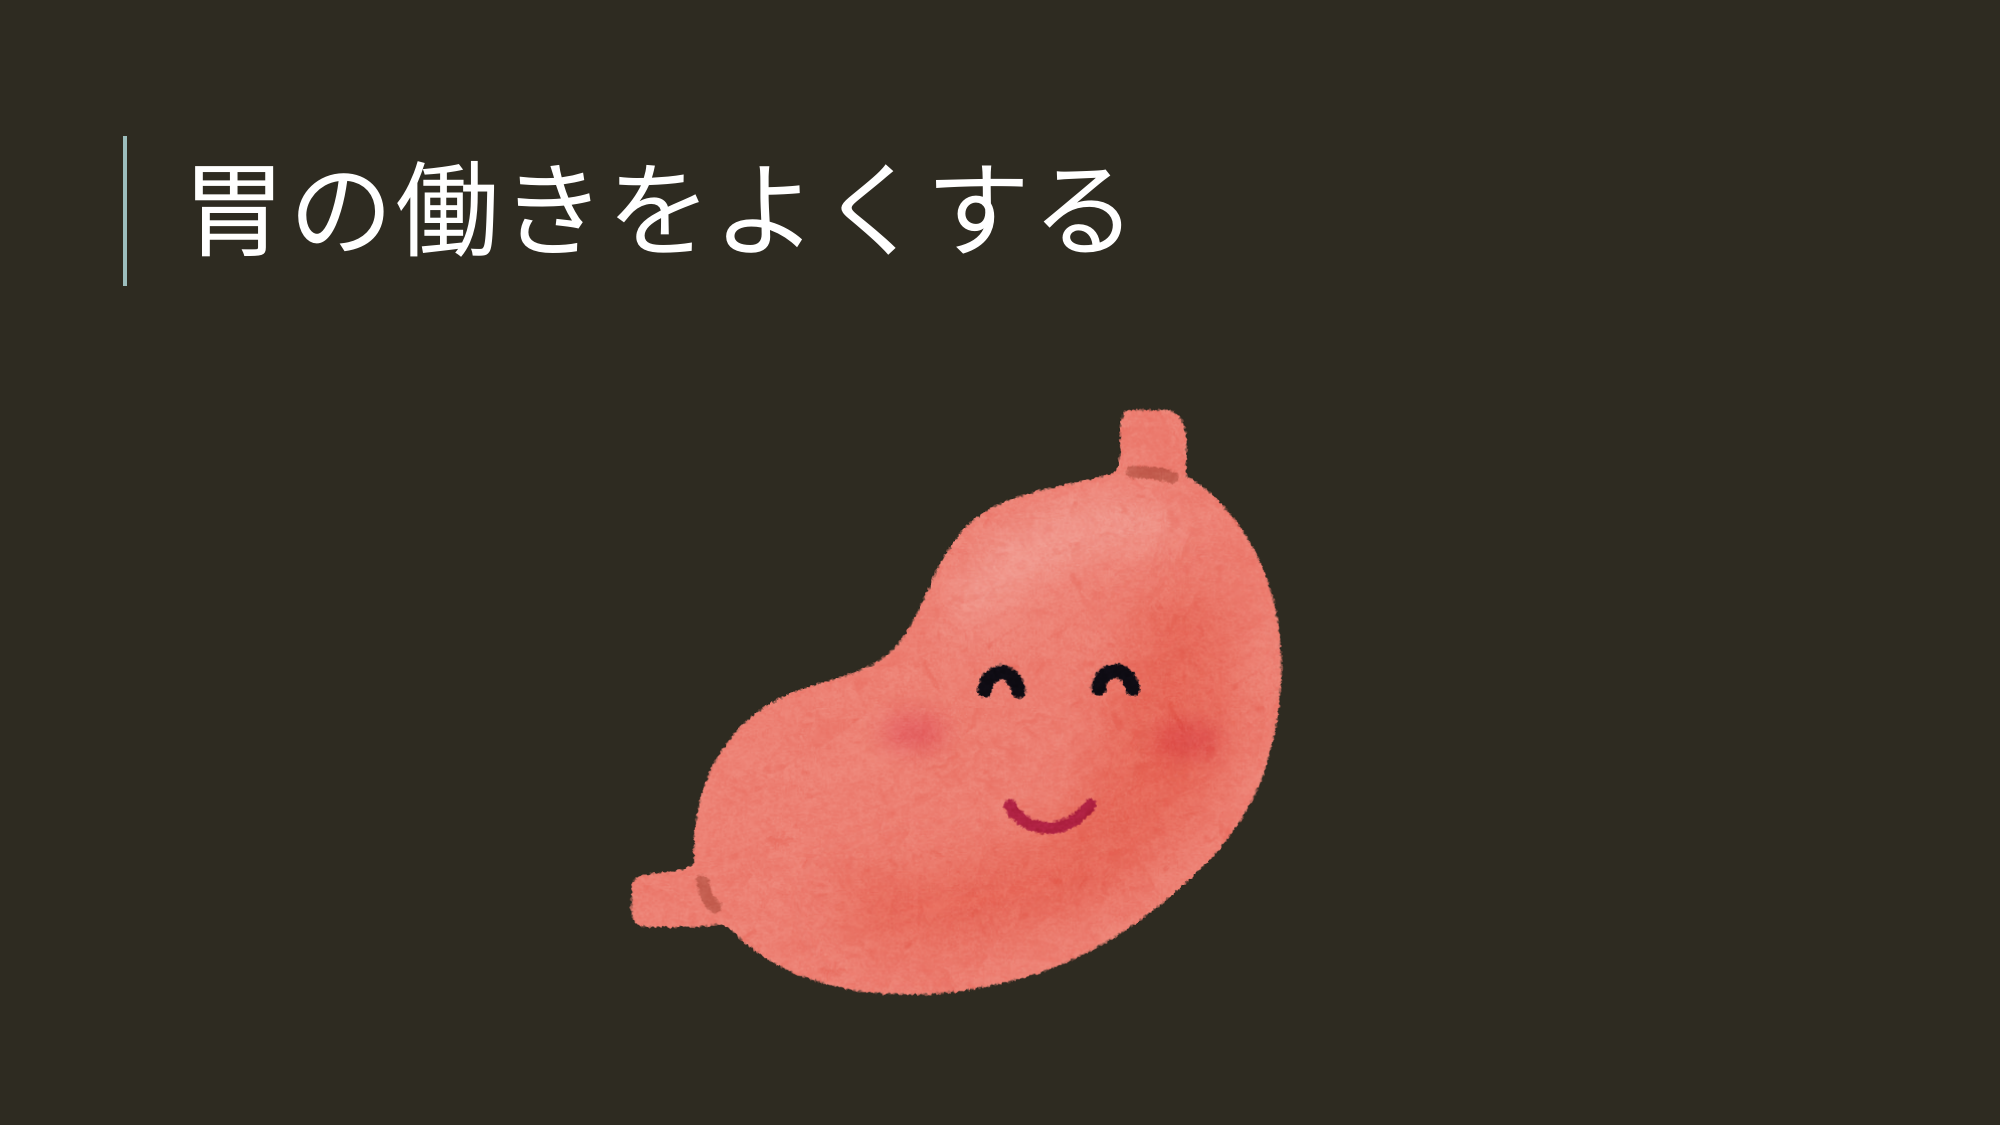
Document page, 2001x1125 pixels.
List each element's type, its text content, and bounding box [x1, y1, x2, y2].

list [608, 374, 1322, 1036]
title 胃の働きをよくする [168, 96, 1763, 342]
